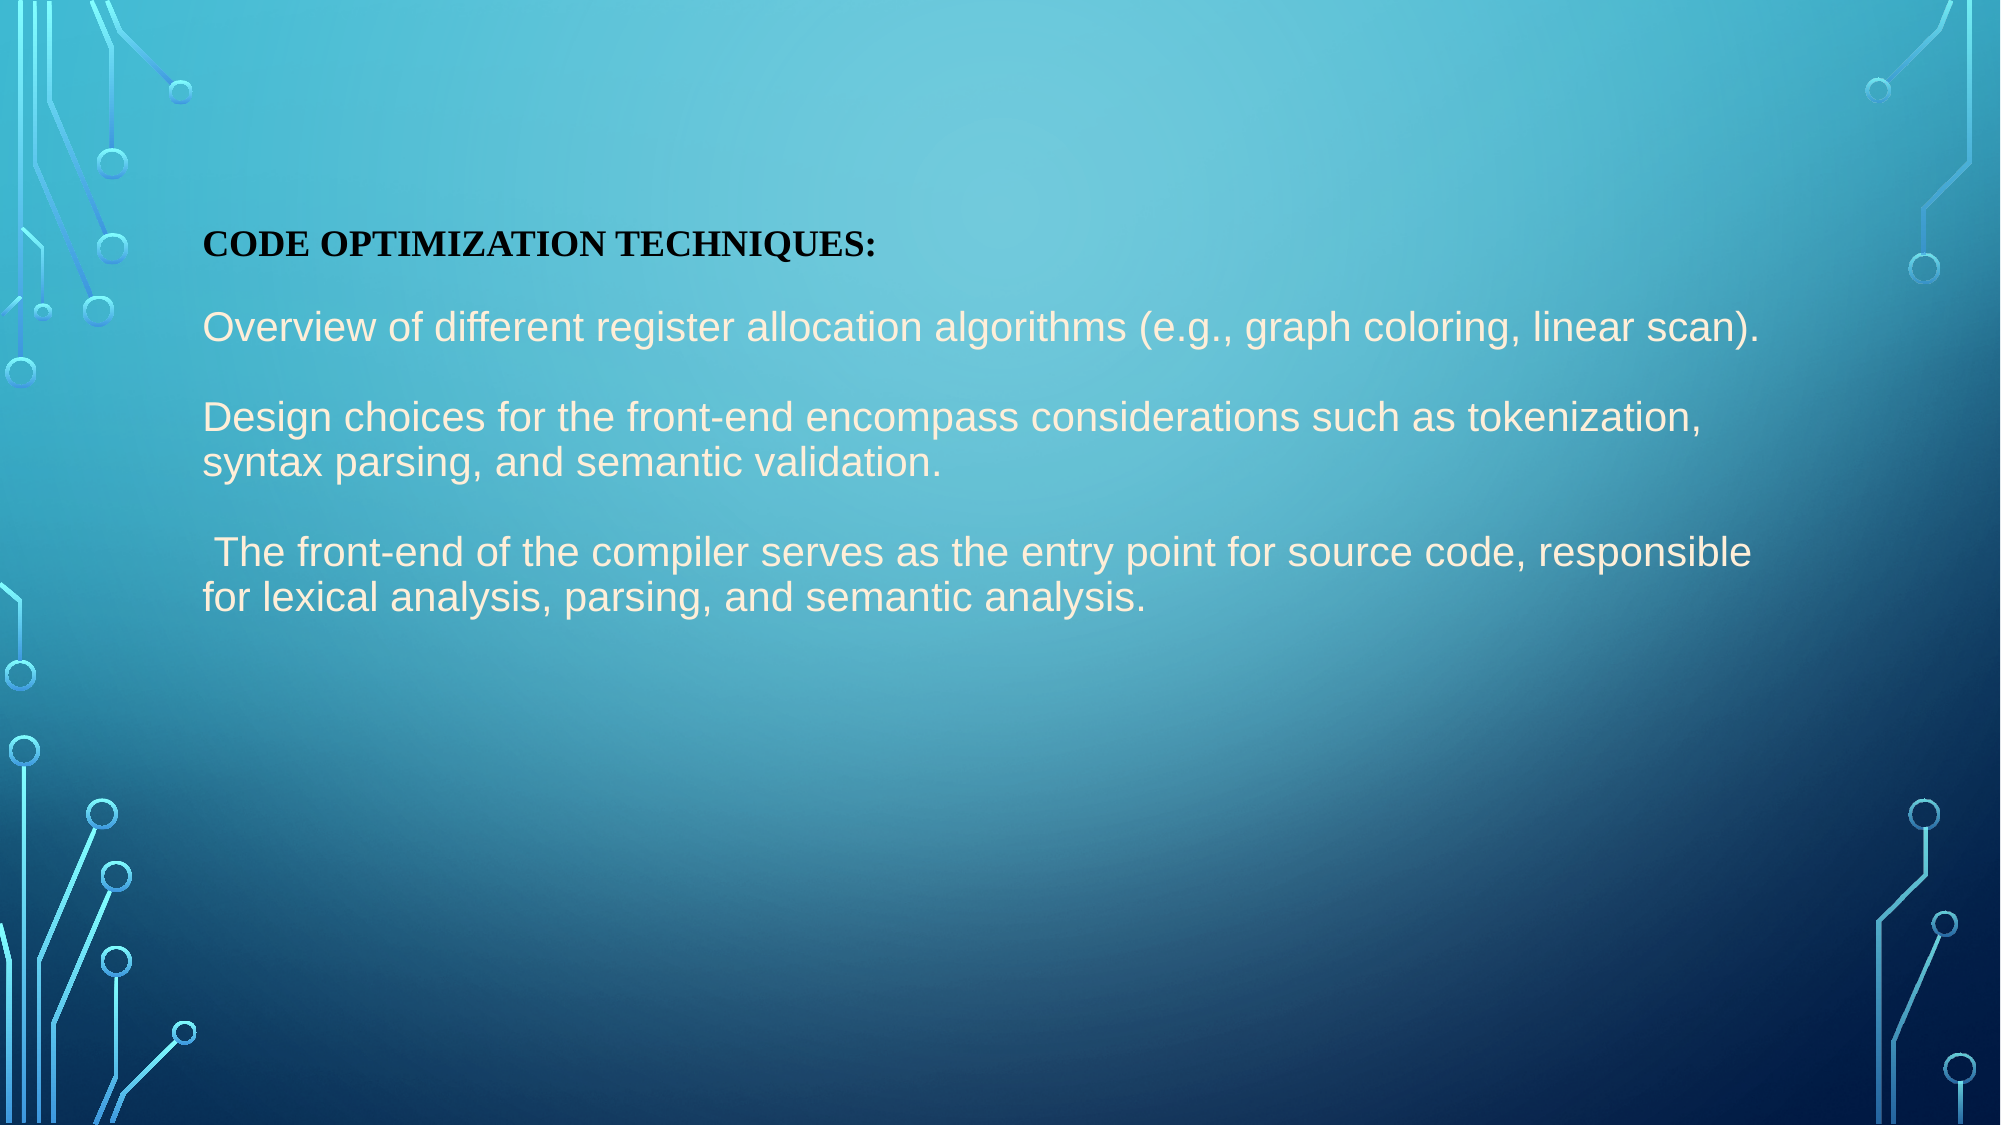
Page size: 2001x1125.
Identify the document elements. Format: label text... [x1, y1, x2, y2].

title Code optimization techniques: Overview of different register allocation algorithms (e.g., graph coloring, linear scan). Design choices for the front-end encompass considerations such as tokenization, syntax parsing, and semantic validation. The front-end of the compiler serves as the entry point for source code, responsible for lexical analysis, parsing, and semantic analysis. [187, 101, 1813, 995]
